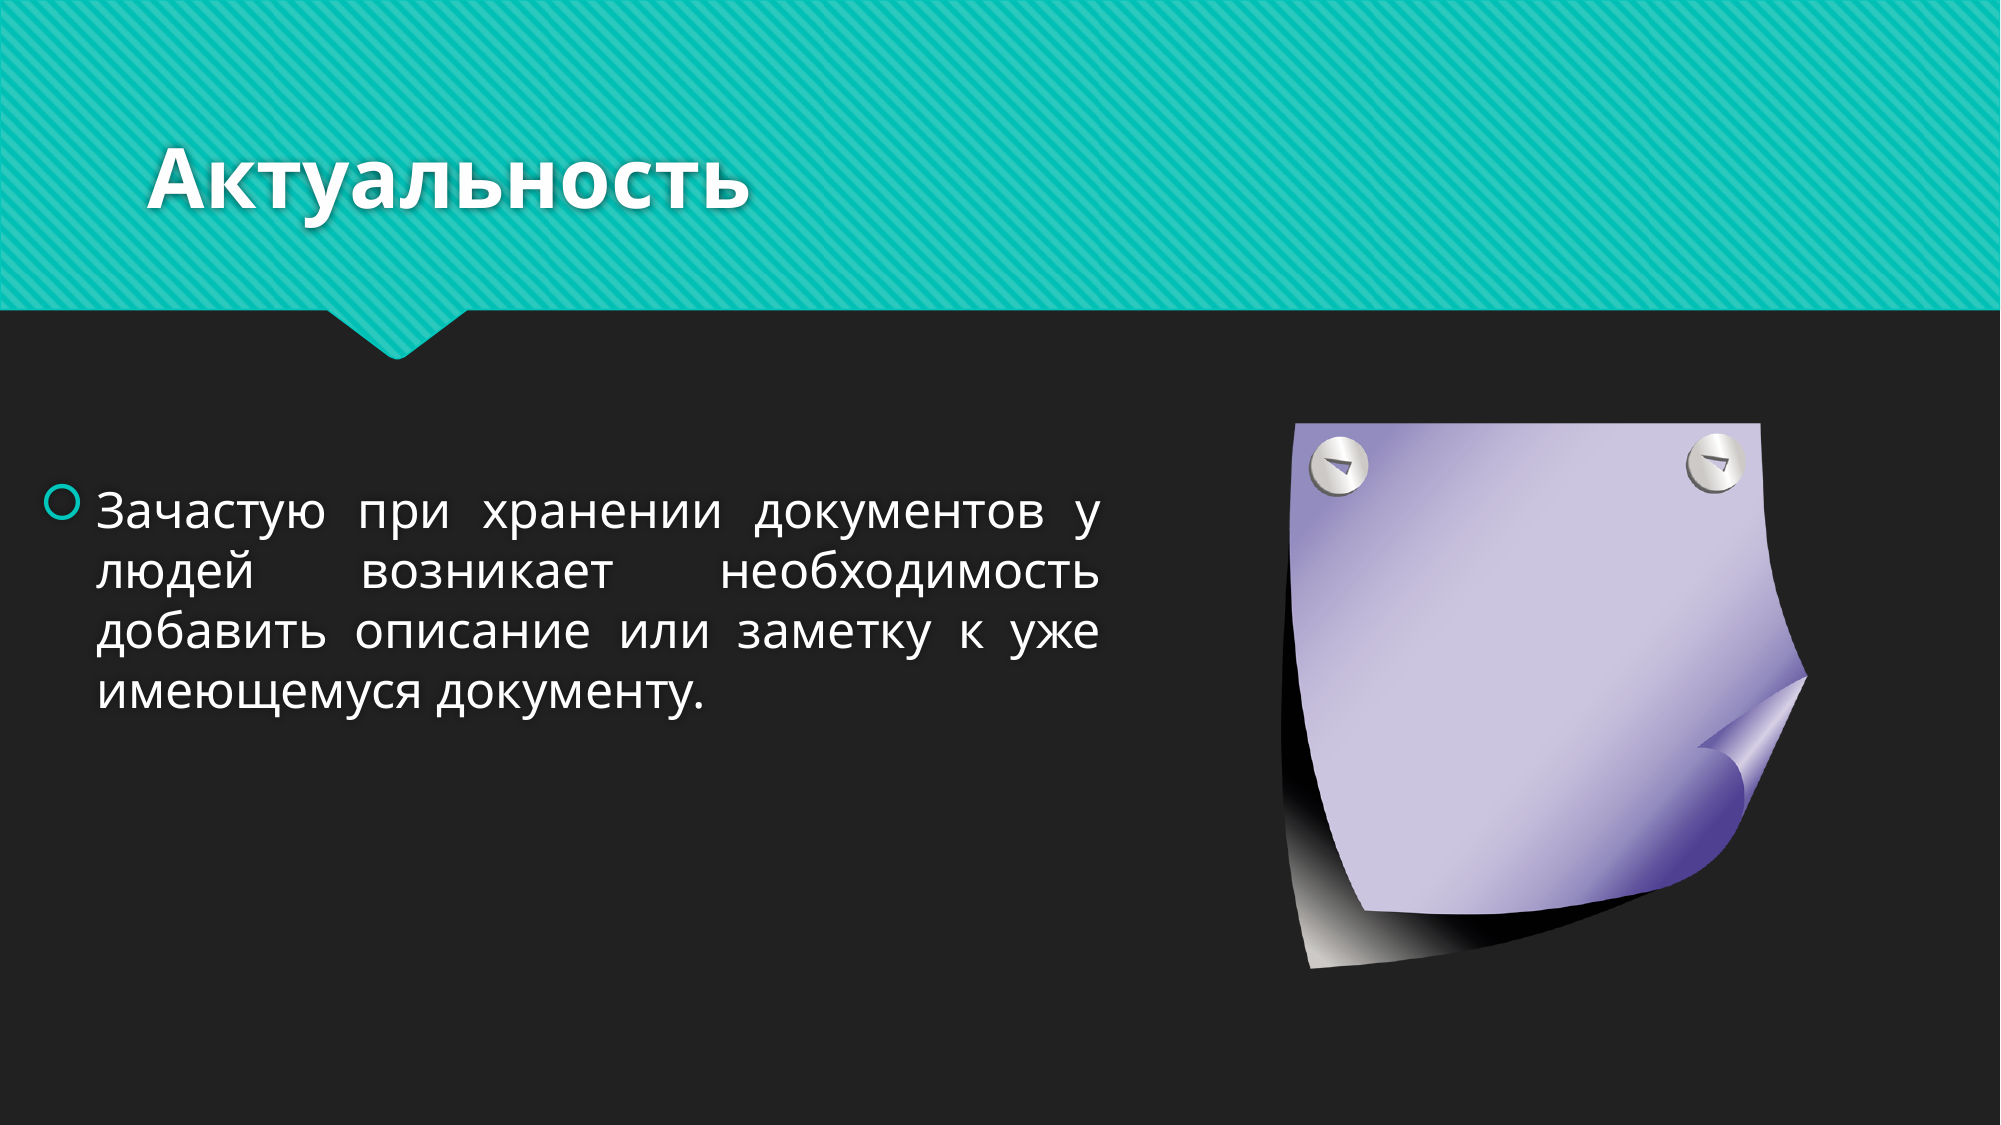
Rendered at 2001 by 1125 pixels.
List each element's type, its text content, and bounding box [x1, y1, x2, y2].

picture [1251, 408, 1821, 978]
title Актуальность [132, 73, 1868, 233]
list Зачастую при хранении документов у людей возникает необходимость добавить описание или заметку к уже имеющемуся документу. [24, 300, 1117, 897]
